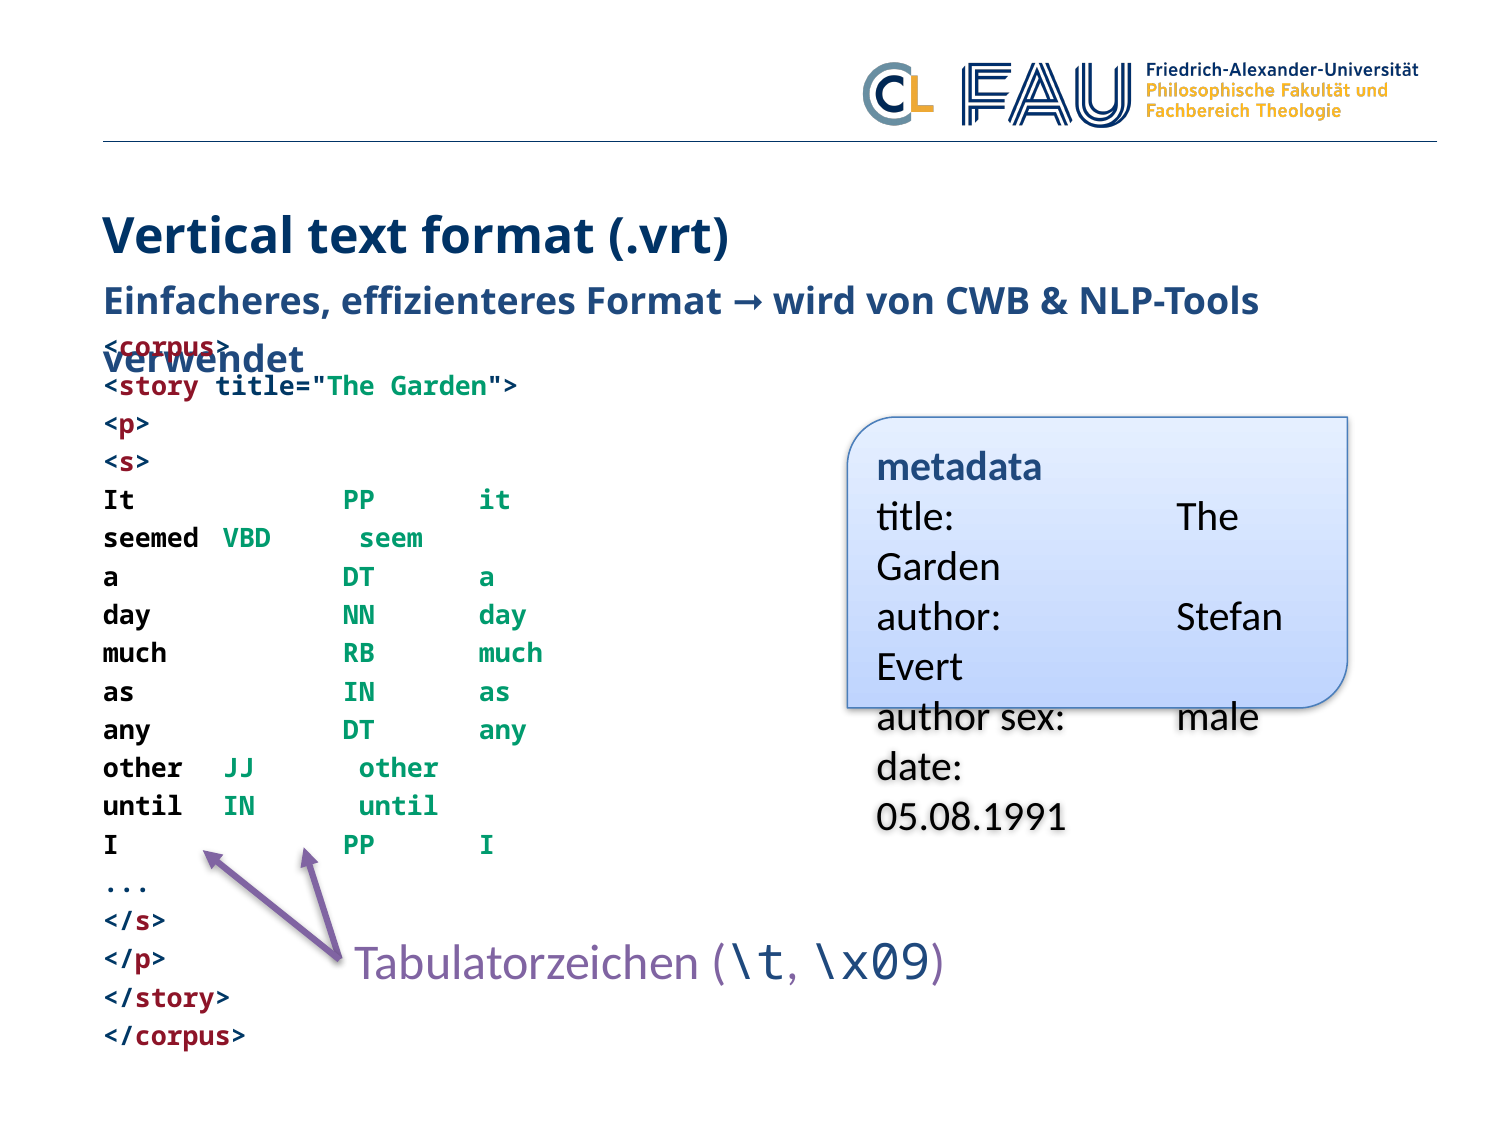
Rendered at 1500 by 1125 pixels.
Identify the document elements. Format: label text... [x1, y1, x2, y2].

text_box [202, 847, 1044, 998]
picture [844, 46, 1438, 142]
title Vertical text format (.vrt) Einfacheres, effizienteres Format ➞ wird von CWB & NLP-Tools verwendet [102, 205, 1438, 265]
list <corpus> <story title="The Garden"> <p> <s> It PP it seemed VBD seem a DT a day NN day much RB much as IN as any DT any other JJ other until IN until I PP I ... </s> </p> </story> </corpus> [102, 323, 1438, 1052]
text_box metadata title: The Garden author: Stefan Evert author sex: male date: 05.08.1991 [846, 416, 1349, 709]
